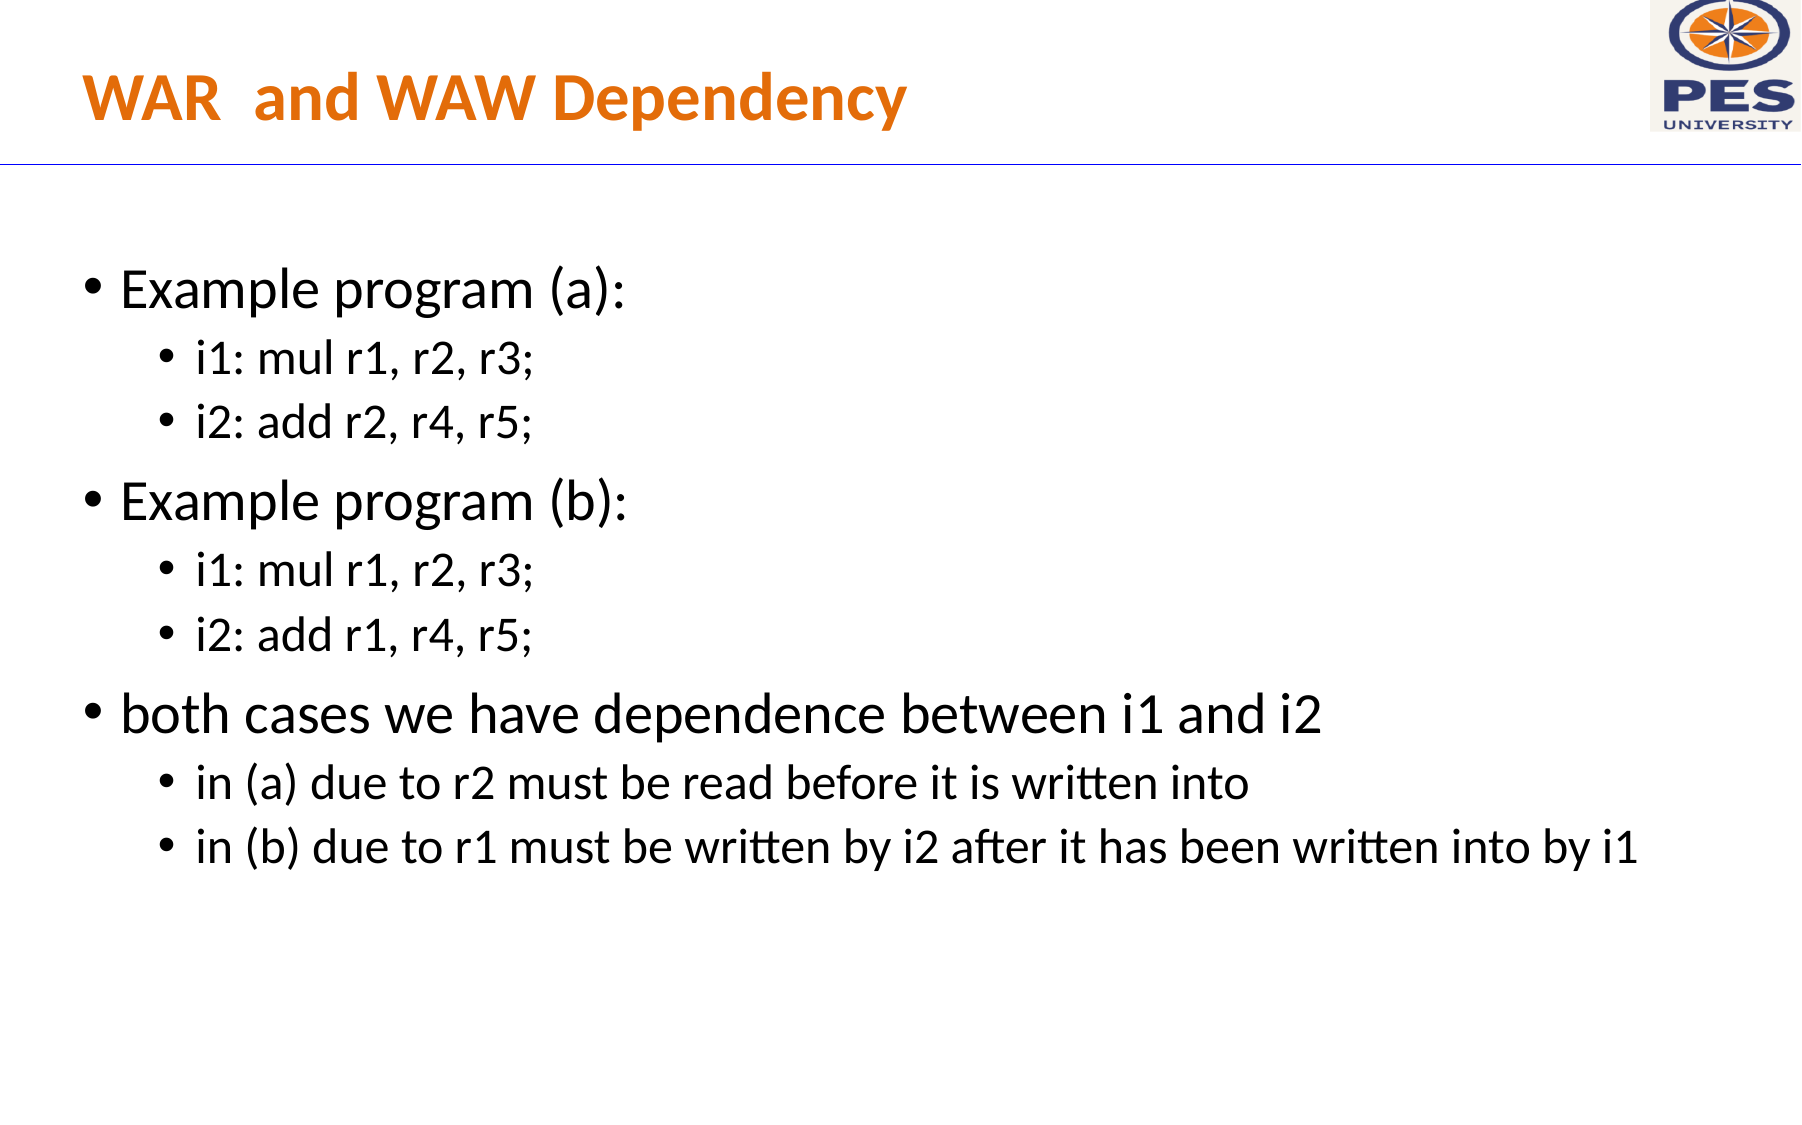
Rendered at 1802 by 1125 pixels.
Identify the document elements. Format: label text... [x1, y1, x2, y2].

text_box Example program (a): i1: mul r1, r2, r3; i2: add r2, r4, r5; Example program (b): i1: mul r1, r2, r3; i2: add r1, r4, r5; both cases we have dependence between i1 and i2 in (a) due to r2 must be read before it is written into in (b) due to r1 must be written by i2 after it has been written into by i1 [67, 250, 1693, 1069]
text_box WAR and WAW Dependency [67, 53, 1479, 132]
picture [1650, 0, 1802, 132]
